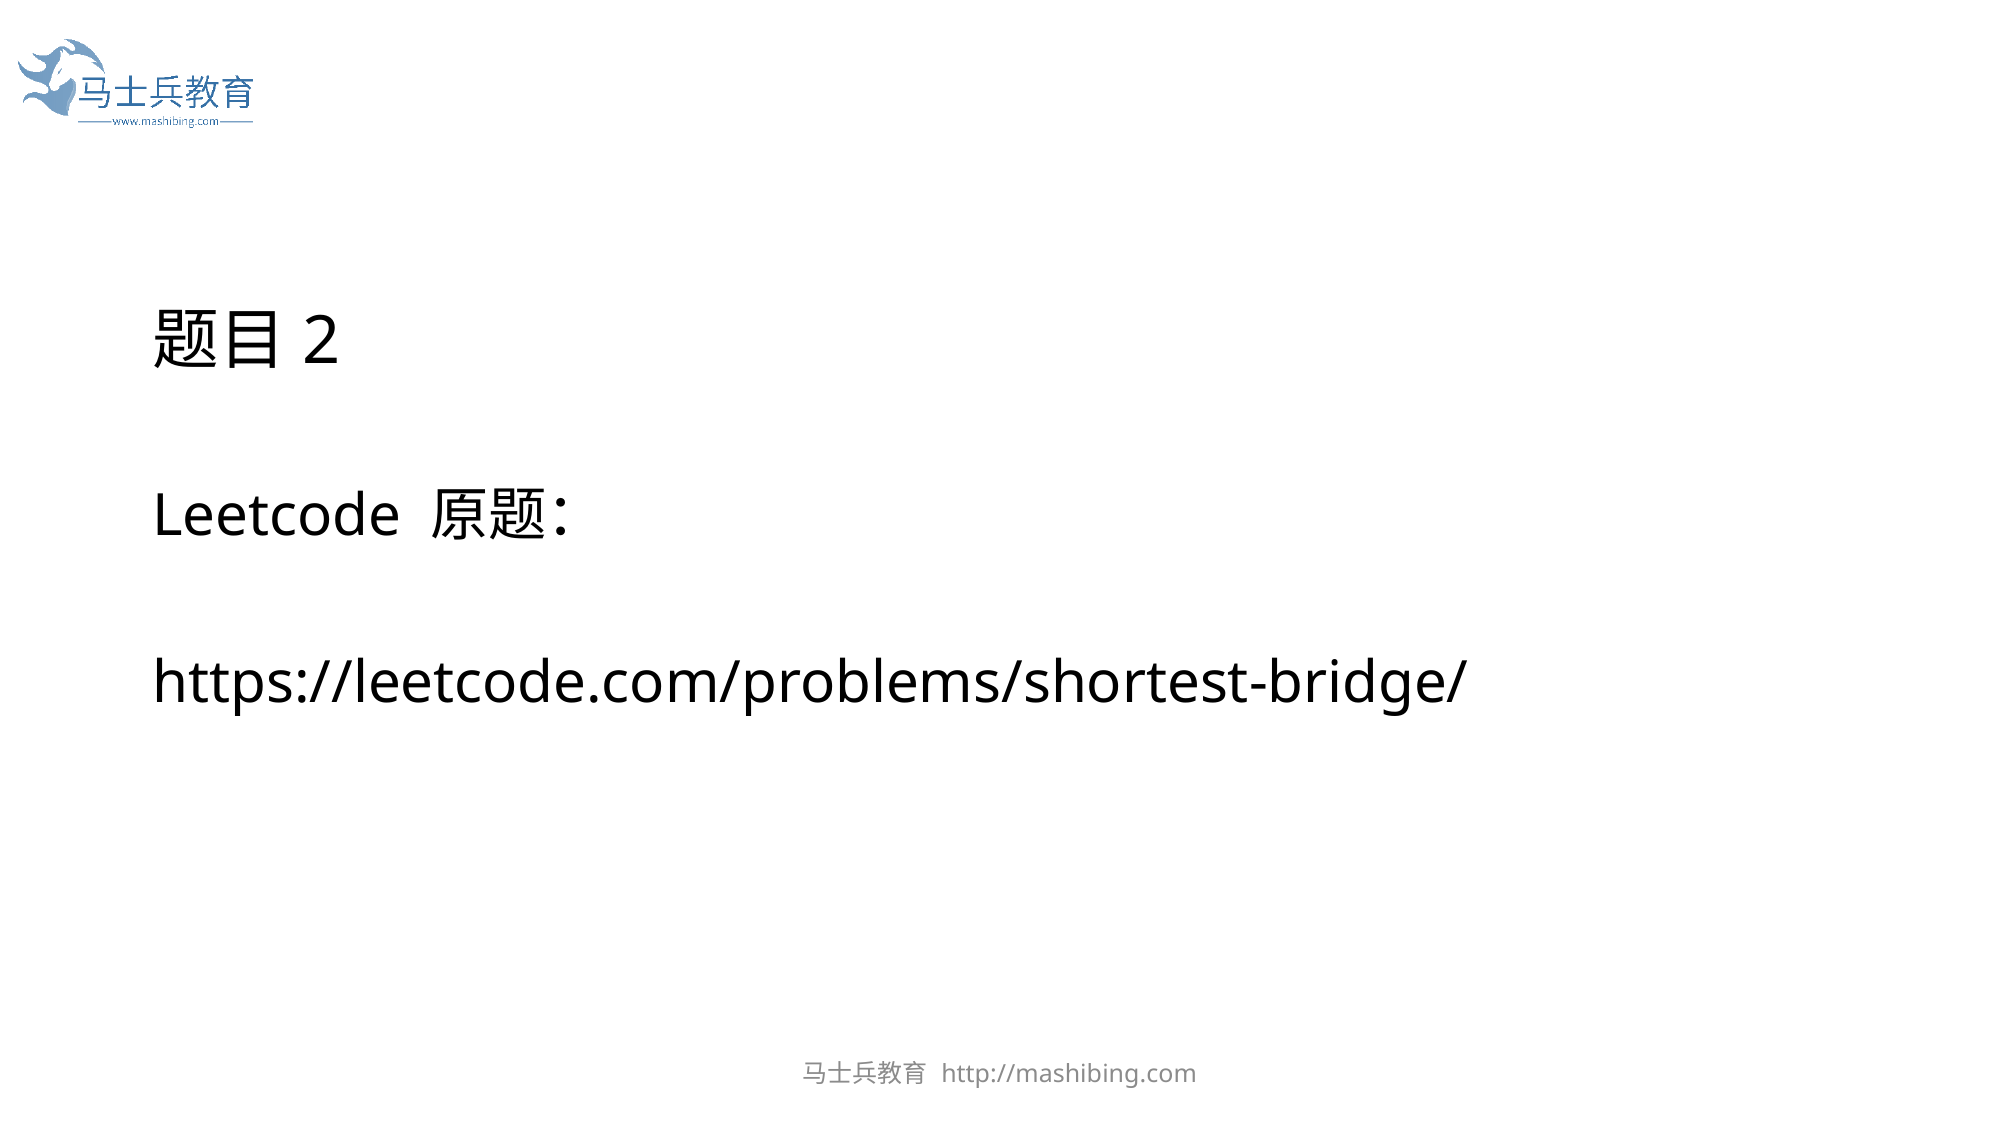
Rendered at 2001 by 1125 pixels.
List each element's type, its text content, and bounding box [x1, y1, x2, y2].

footer 马士兵教育 http://mashibing.com [662, 1042, 1338, 1103]
picture [7, 5, 276, 177]
list Leetcode 原题： https://leetcode.com/problems/shortest-bridge/ [137, 477, 1863, 960]
title 题目2 [137, 205, 1863, 477]
